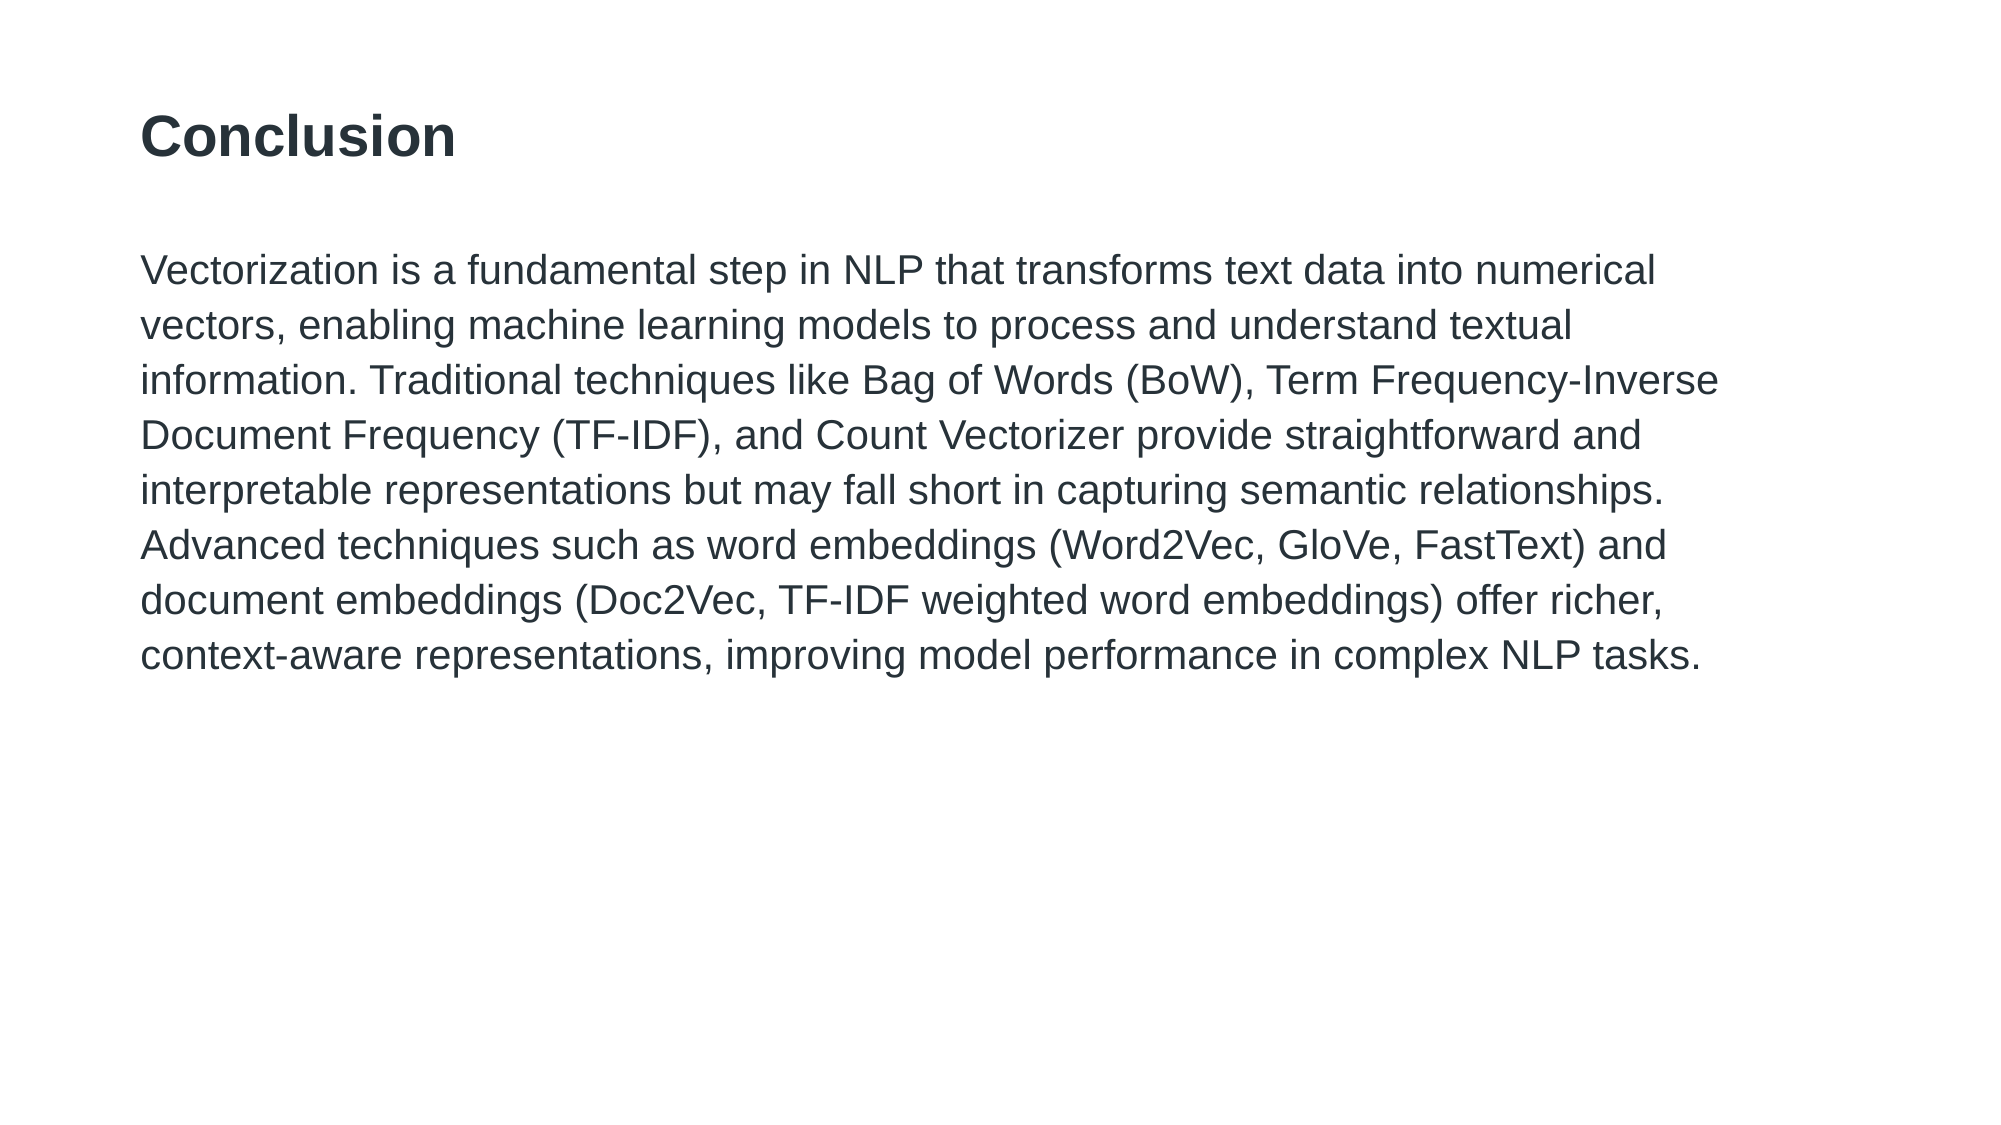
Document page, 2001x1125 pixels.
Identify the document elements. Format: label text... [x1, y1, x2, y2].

text_box Conclusion Vectorization is a fundamental step in NLP that transforms text data into numerical vectors, enabling machine learning models to process and understand textual information. Traditional techniques like Bag of Words (BoW), Term Frequency-Inverse Document Frequency (TF-IDF), and Count Vectorizer provide straightforward and interpretable representations but may fall short in capturing semantic relationships. Advanced techniques such as word embeddings (Word2Vec, GloVe, FastText) and document embeddings (Doc2Vec, TF-IDF weighted word embeddings) offer richer, context-aware representations, improving model performance in complex NLP tasks. [125, 90, 1767, 686]
